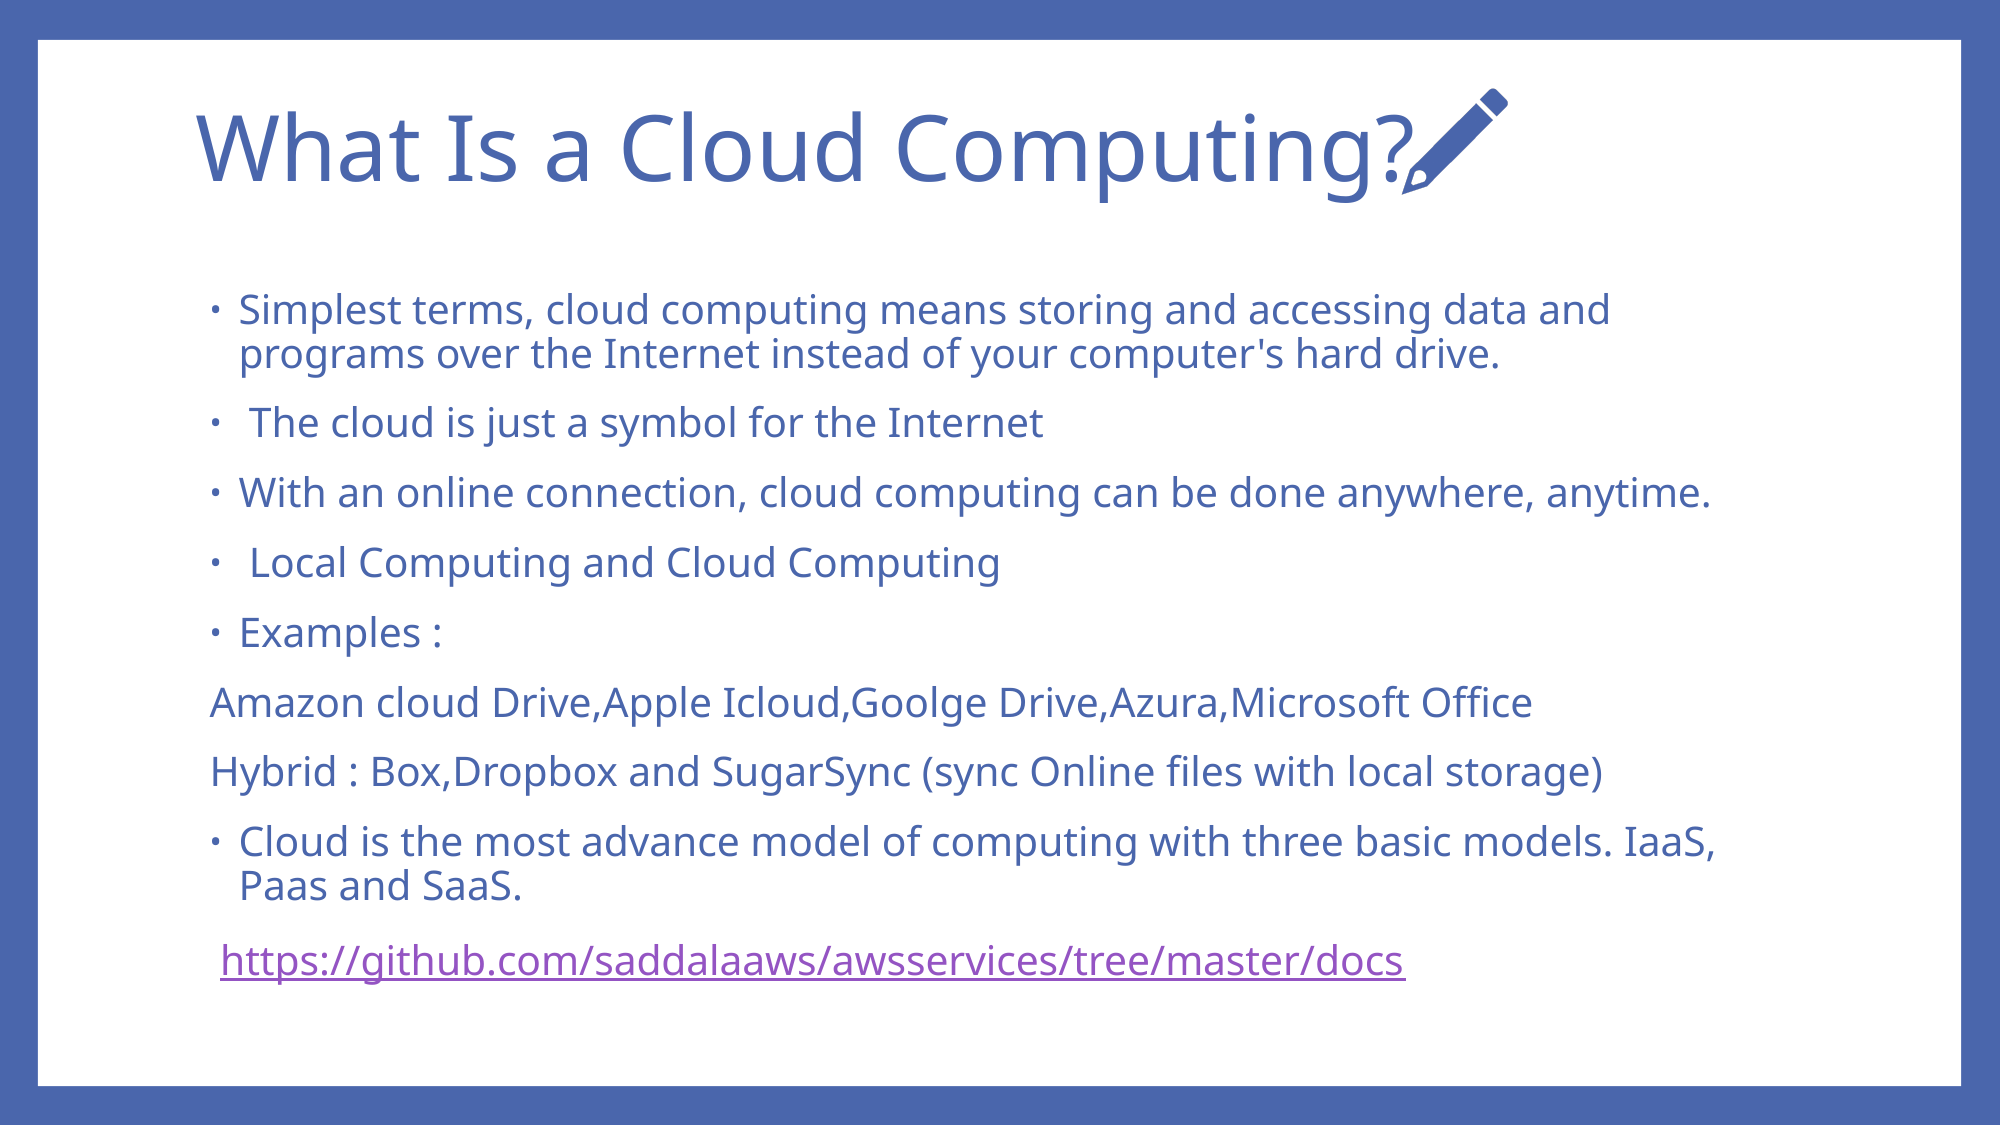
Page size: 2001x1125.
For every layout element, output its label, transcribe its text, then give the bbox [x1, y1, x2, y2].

picture [1391, 77, 1518, 205]
list Simplest terms, cloud computing means storing and accessing data and programs over the Internet instead of your computer's hard drive. The cloud is just a symbol for the Internet With an online connection, cloud computing can be done anywhere, anytime. Local Computing and Cloud Computing Examples : Amazon cloud Drive,Apple Icloud,Goolge Drive,Azura,Microsoft Office Hybrid : Box,Dropbox and SugarSync (sync Online files with local storage) Cloud is the most advance model of computing with three basic models. IaaS, Paas and SaaS. https://github.com/saddalaaws/awsservices/tree/master/docs [187, 281, 1808, 1000]
title What Is a Cloud Computing? [179, 40, 1800, 263]
